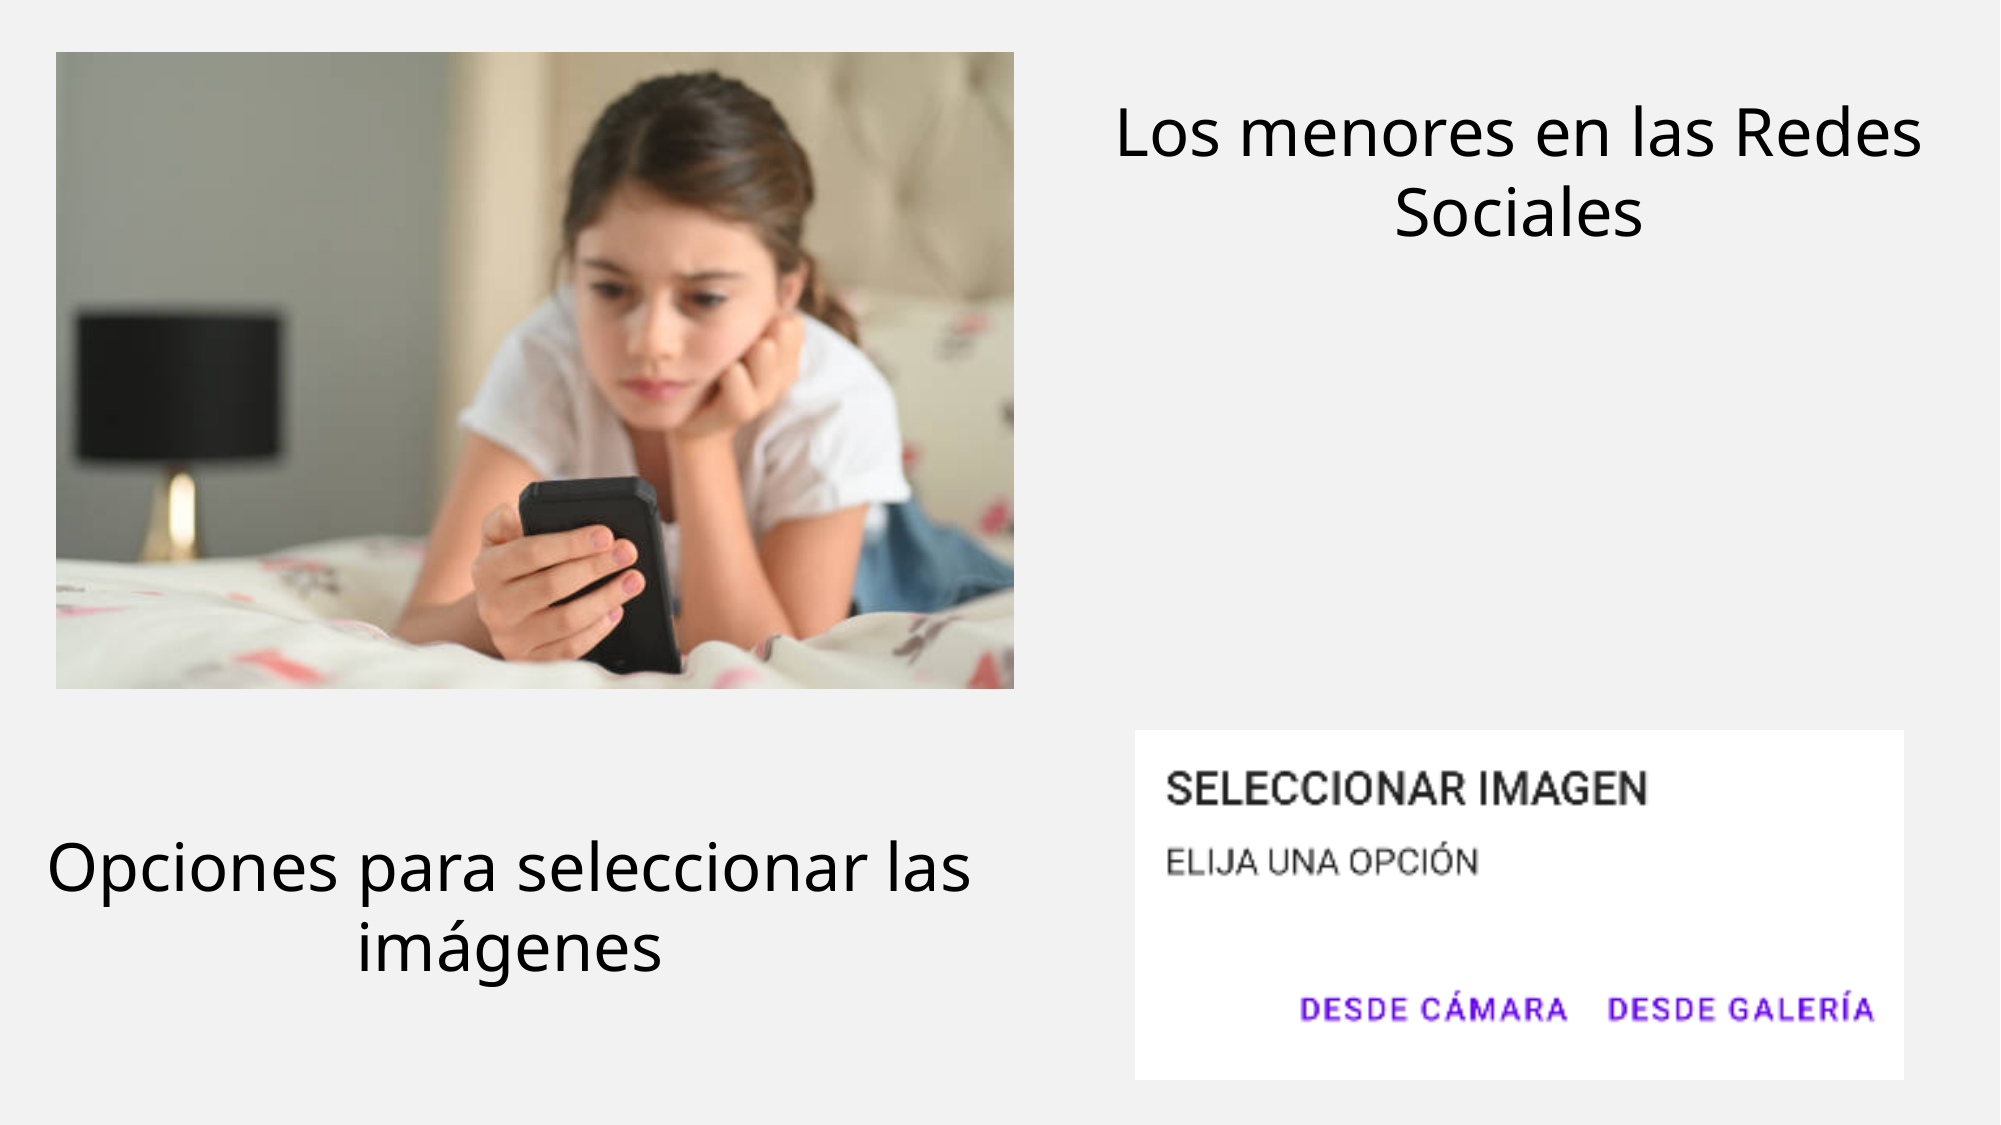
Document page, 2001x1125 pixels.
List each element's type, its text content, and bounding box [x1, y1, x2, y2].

text_box Opciones para seleccionar las imágenes [6, 817, 1014, 992]
picture [56, 52, 1014, 689]
picture [1135, 730, 1904, 1080]
text_box Los menores en las Redes Sociales [1087, 82, 1952, 258]
